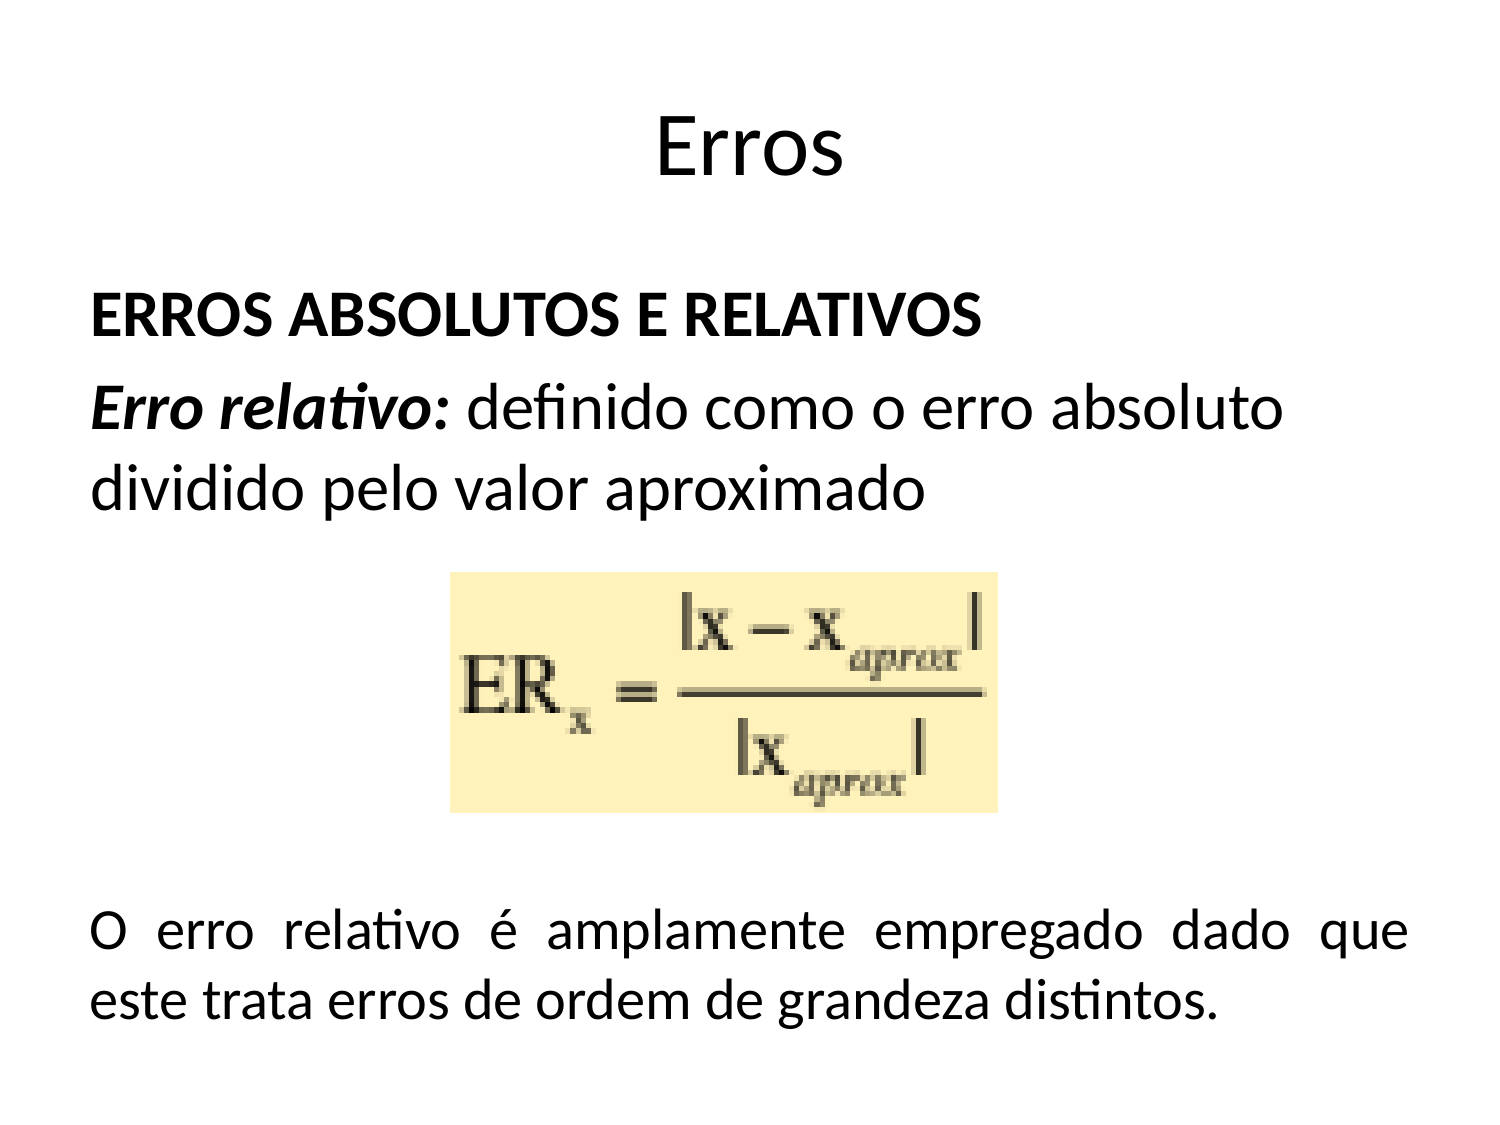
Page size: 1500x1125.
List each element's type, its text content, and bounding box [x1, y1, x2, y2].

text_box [449, 572, 998, 814]
list ERROS ABSOLUTOS E RELATIVOS Erro relativo: definido como o erro absoluto dividido pelo valor aproximado [75, 262, 1425, 559]
text_box O erro relativo é amplamente empregado dado que este trata erros de ordem de grandeza distintos. [74, 883, 1425, 1039]
title Erros [75, 45, 1425, 233]
